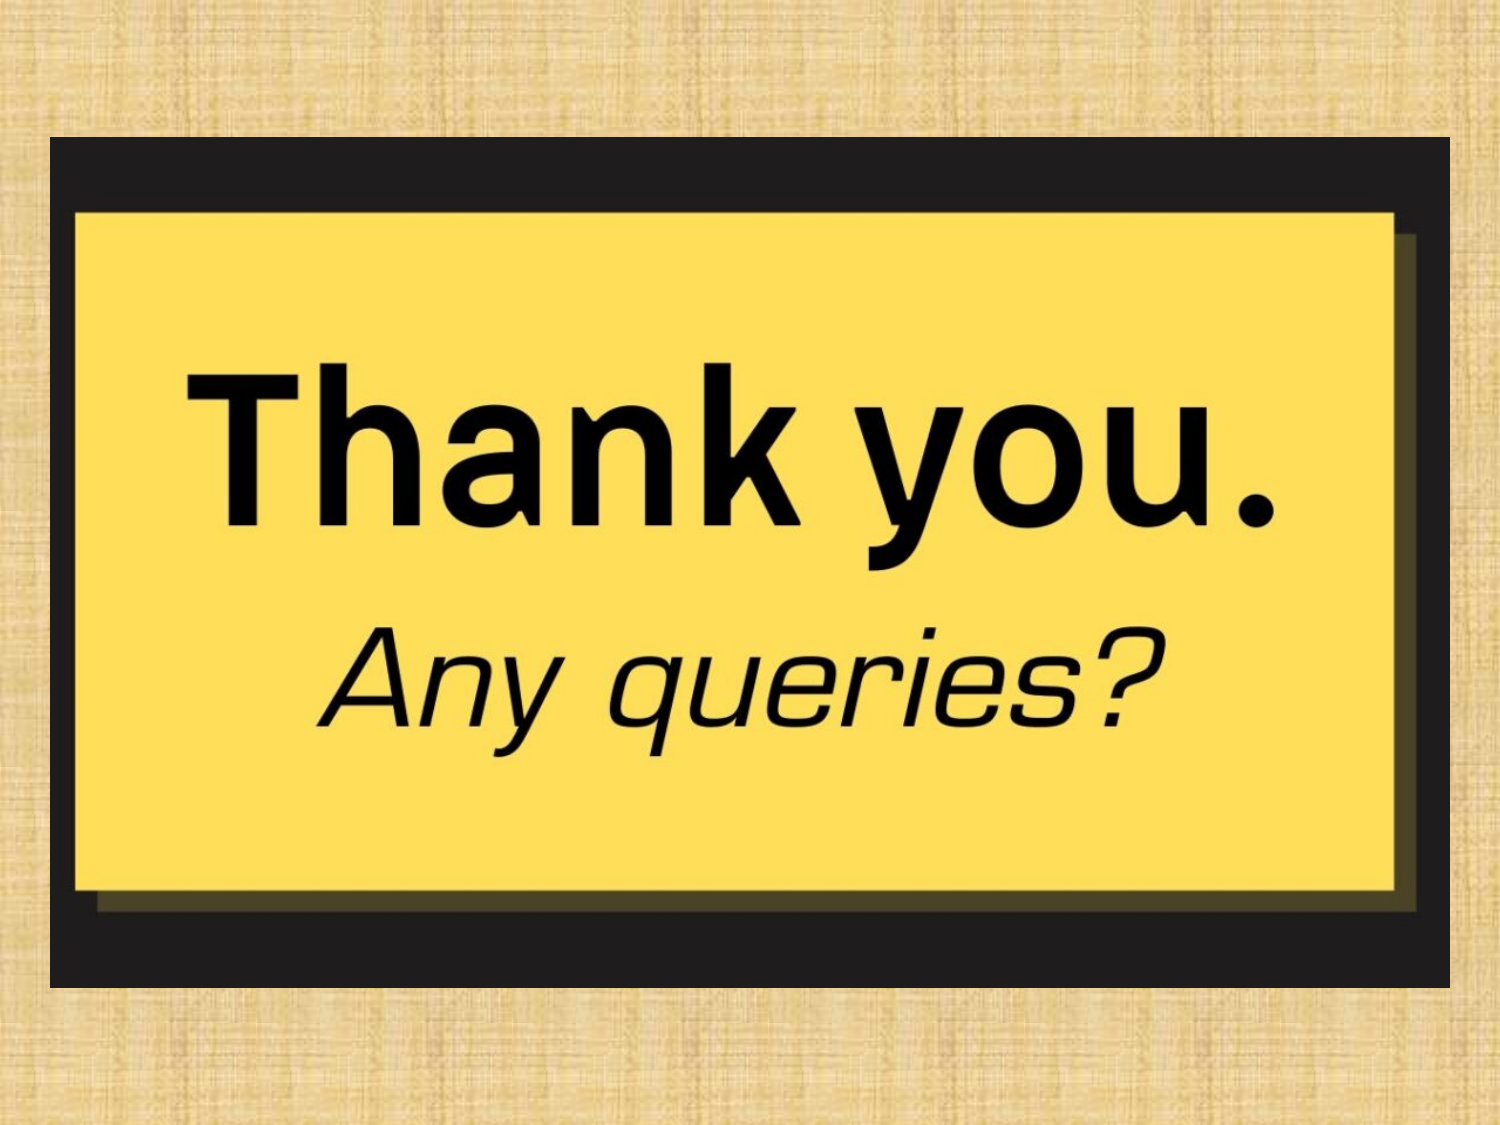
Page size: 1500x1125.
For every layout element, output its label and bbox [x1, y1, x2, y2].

picture [0, 0, 1500, 1125]
list [49, 137, 1451, 988]
